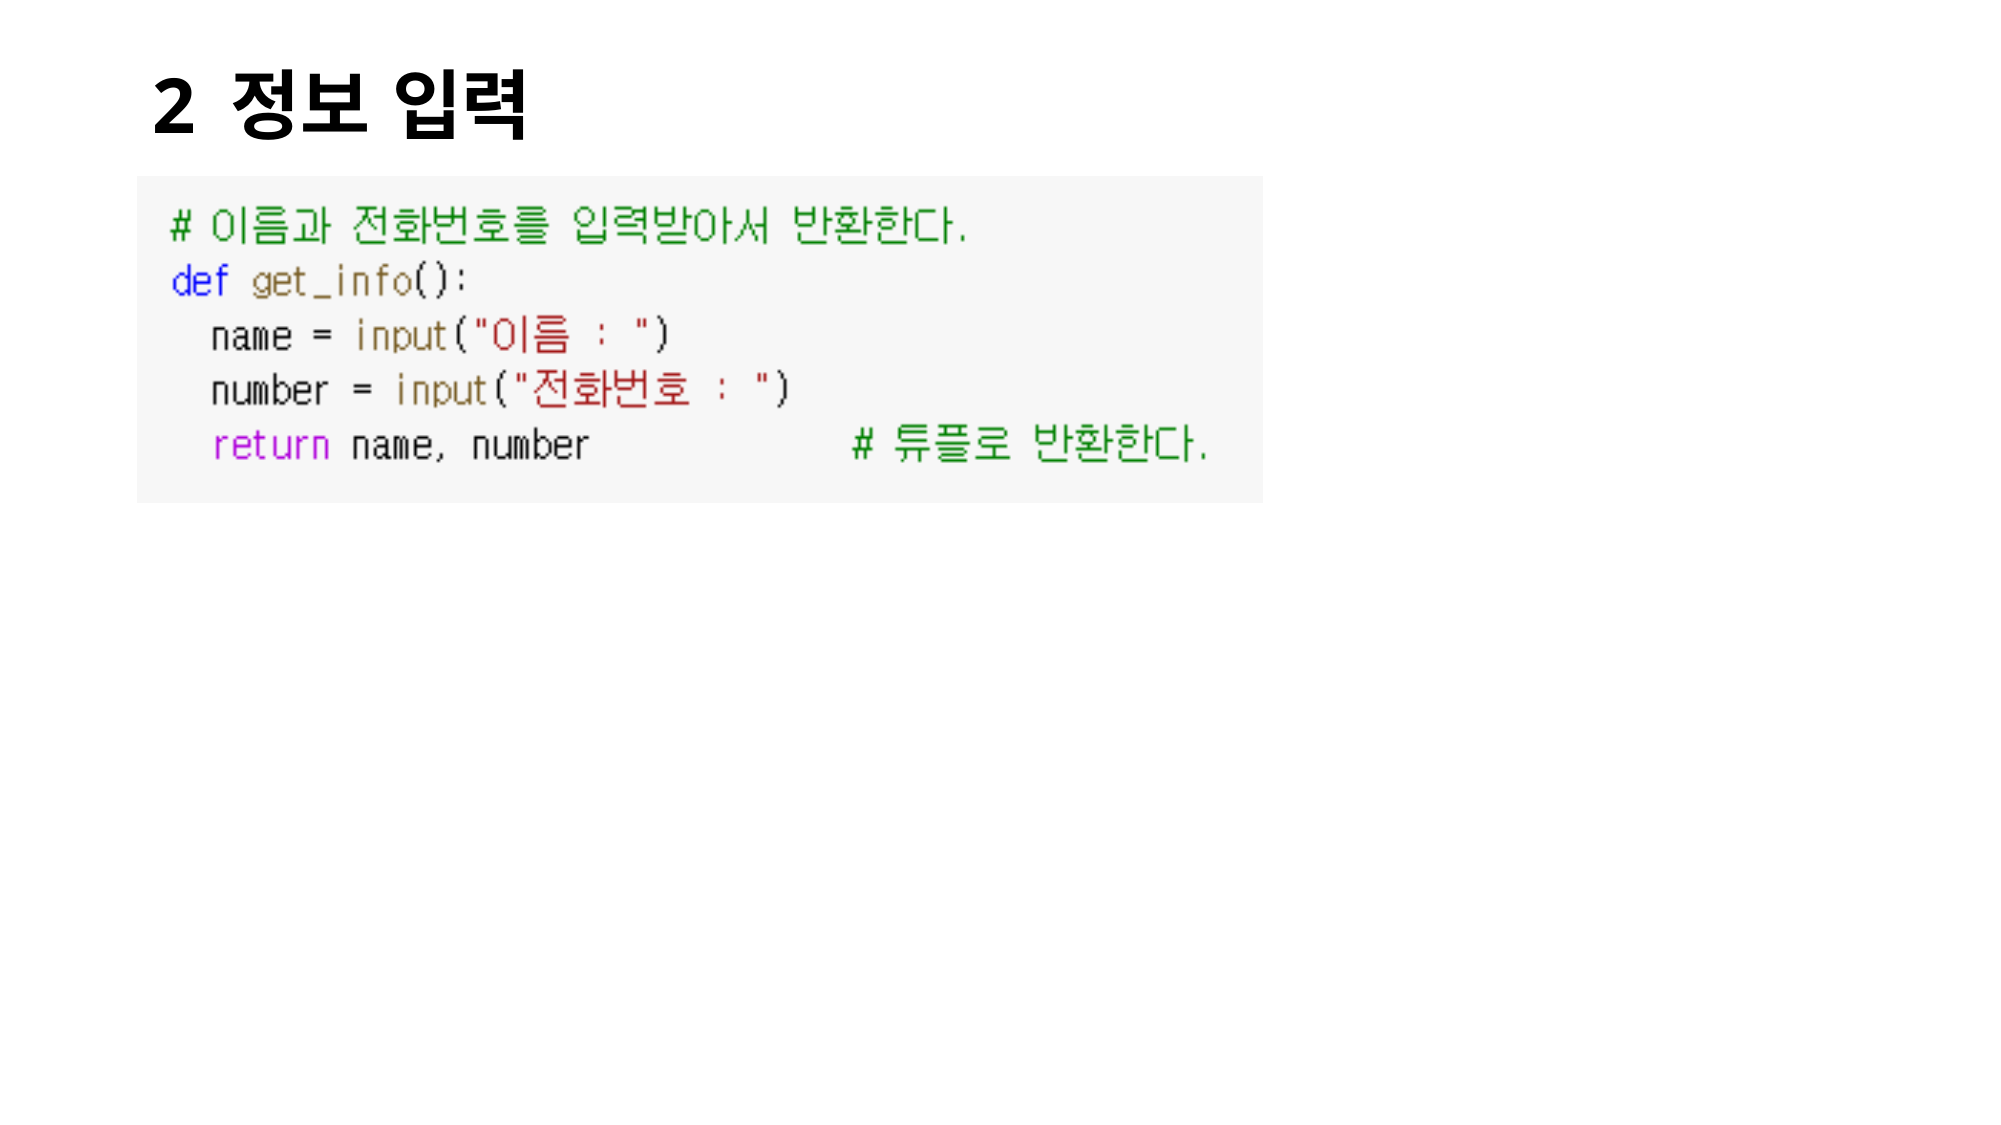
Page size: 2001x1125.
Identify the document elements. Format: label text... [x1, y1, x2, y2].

picture [137, 176, 1263, 504]
title 2 정보 입력 [137, 59, 1863, 158]
